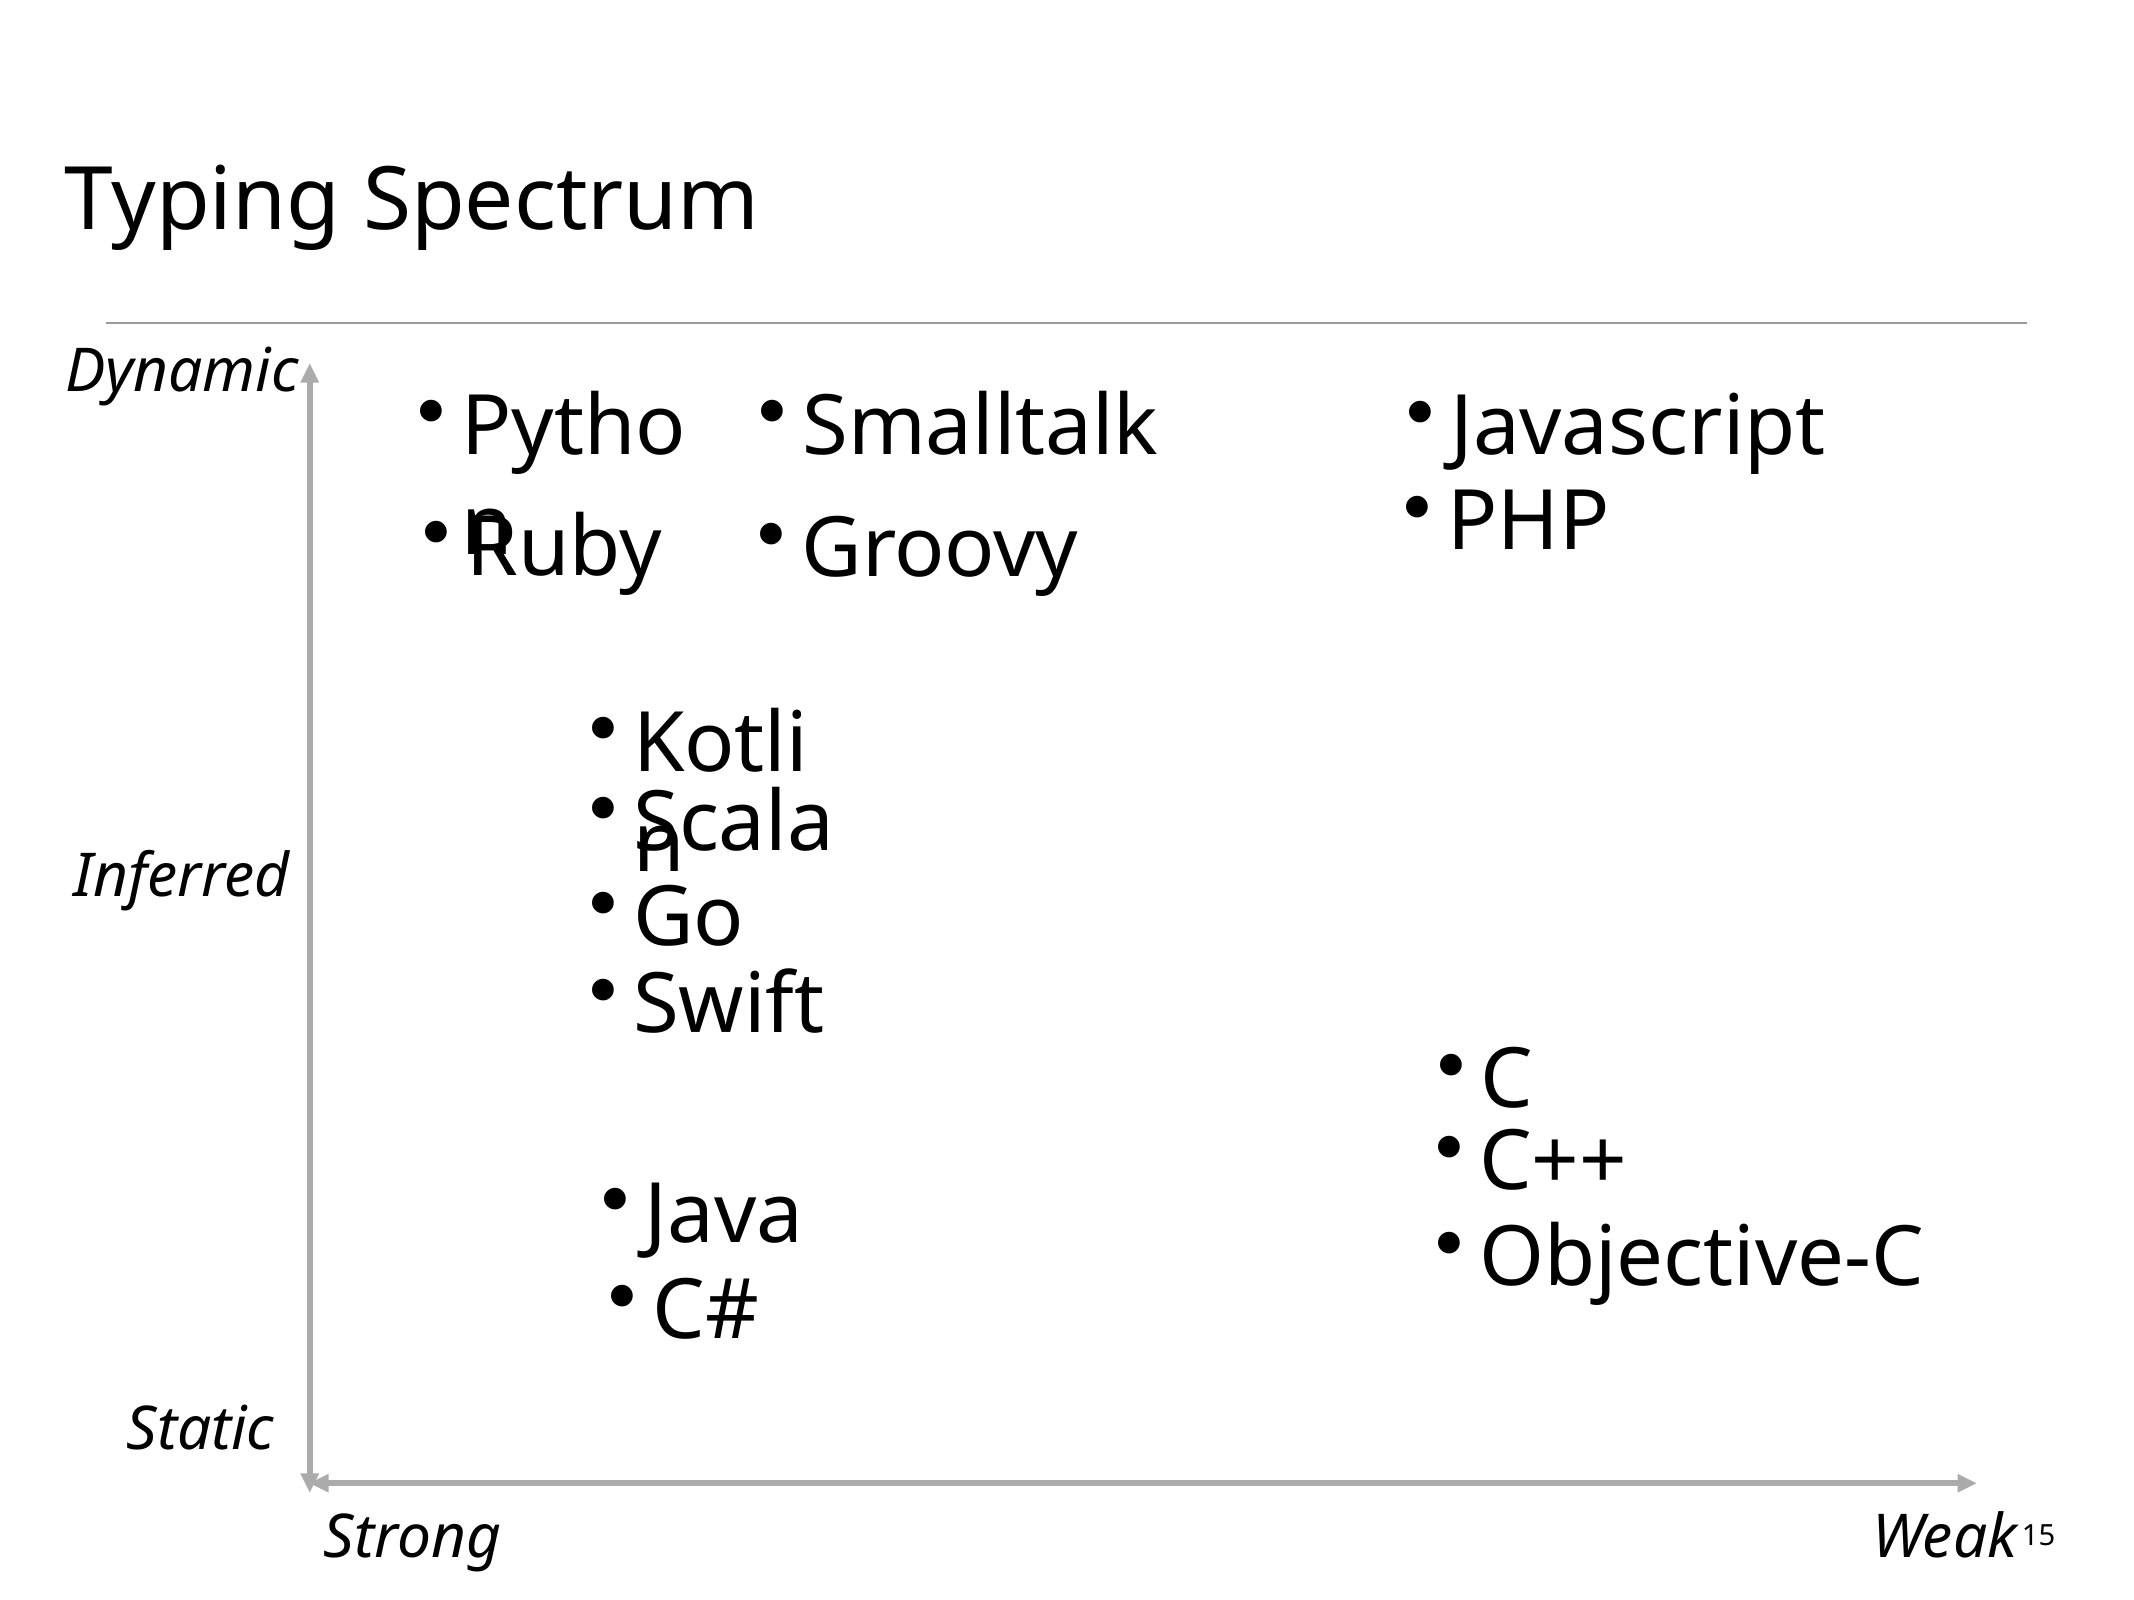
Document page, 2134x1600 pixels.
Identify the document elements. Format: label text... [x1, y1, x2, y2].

text_box Javascript [1398, 363, 1869, 487]
text_box Smalltalk [750, 362, 1203, 486]
list Python [409, 361, 745, 487]
text_box [303, 363, 316, 1493]
text_box Scala [581, 758, 951, 883]
text_box C# [600, 1247, 867, 1362]
text_box Static [118, 1380, 283, 1470]
text_box C [1428, 1016, 1612, 1097]
text_box Swift [581, 978, 848, 1056]
text_box Kotlin [581, 679, 864, 795]
text_box Groovy [749, 485, 1143, 609]
text_box Weak [1863, 1488, 2026, 1578]
text_box Dynamic [56, 322, 307, 412]
title Typing Spectrum [55, 25, 2003, 257]
text_box Inferred [65, 827, 299, 917]
text_box Objective-C [1427, 1194, 1934, 1309]
text_box Go [581, 883, 848, 978]
text_box C++ [1427, 1097, 1797, 1194]
text_box [314, 1477, 1977, 1488]
text_box Ruby [414, 483, 697, 599]
text_box Strong [315, 1488, 510, 1578]
slide_number 15 [2026, 1507, 2065, 1558]
text_box PHP [1395, 457, 1662, 582]
text_box Java [592, 1150, 875, 1266]
